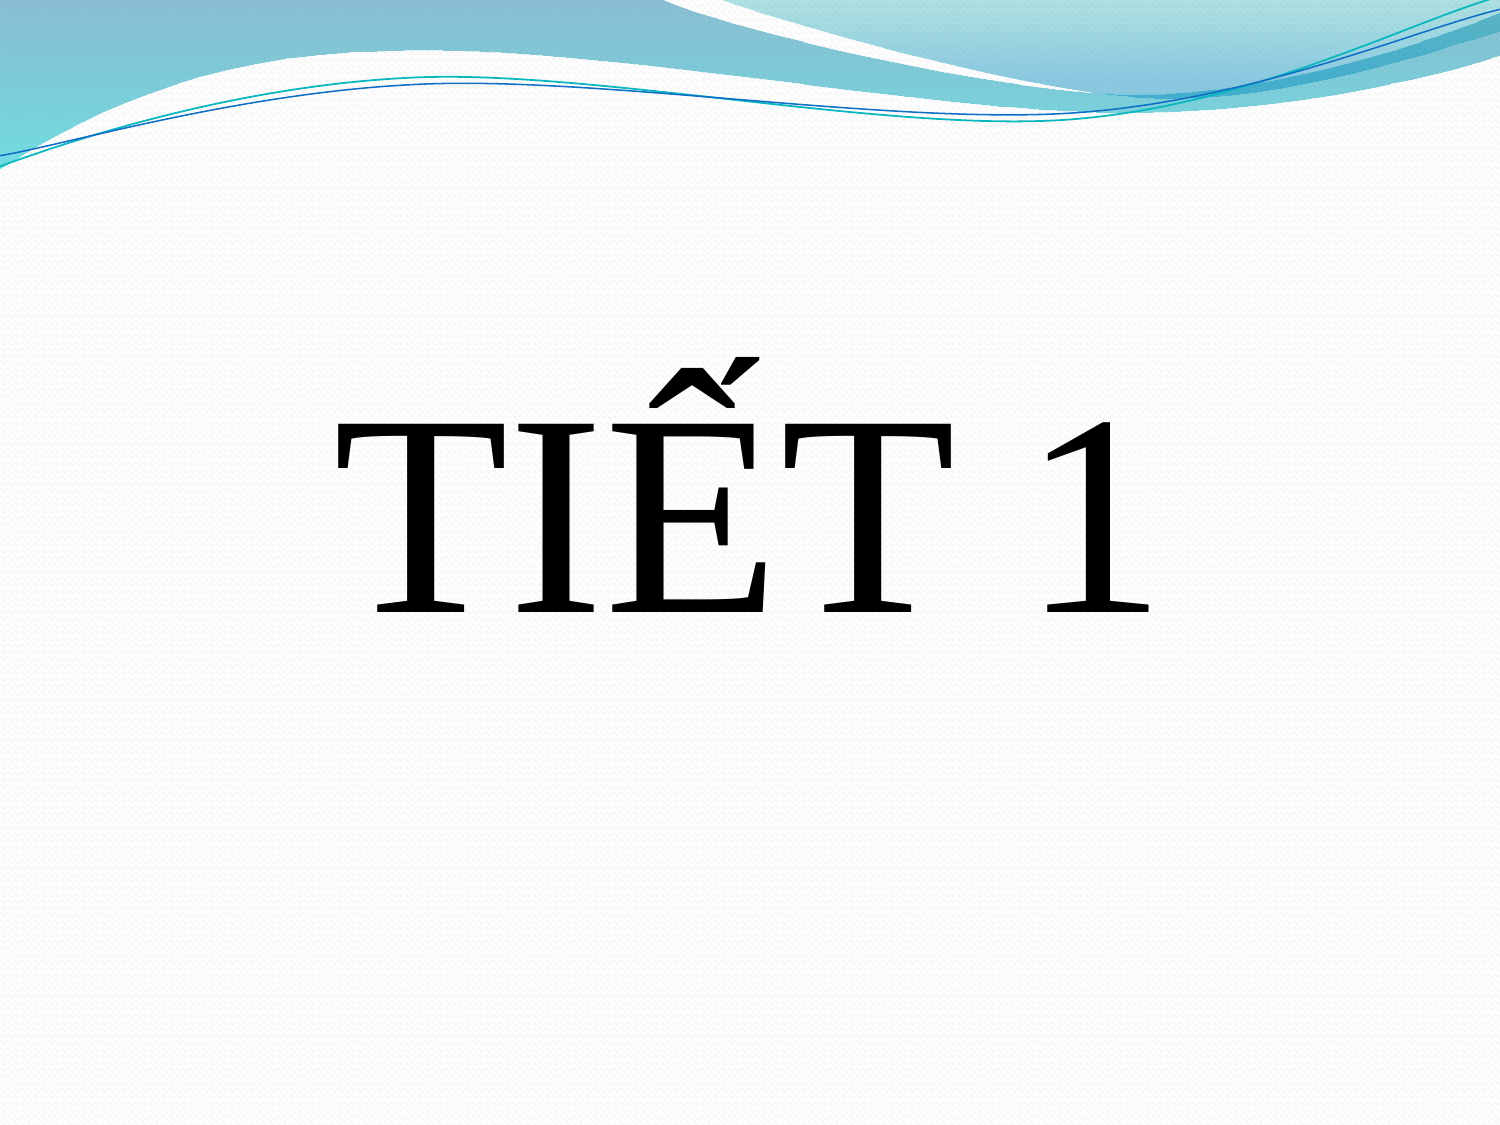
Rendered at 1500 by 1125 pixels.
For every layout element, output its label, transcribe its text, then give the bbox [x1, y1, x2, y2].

list TIẾT 1 [75, 317, 1425, 1038]
